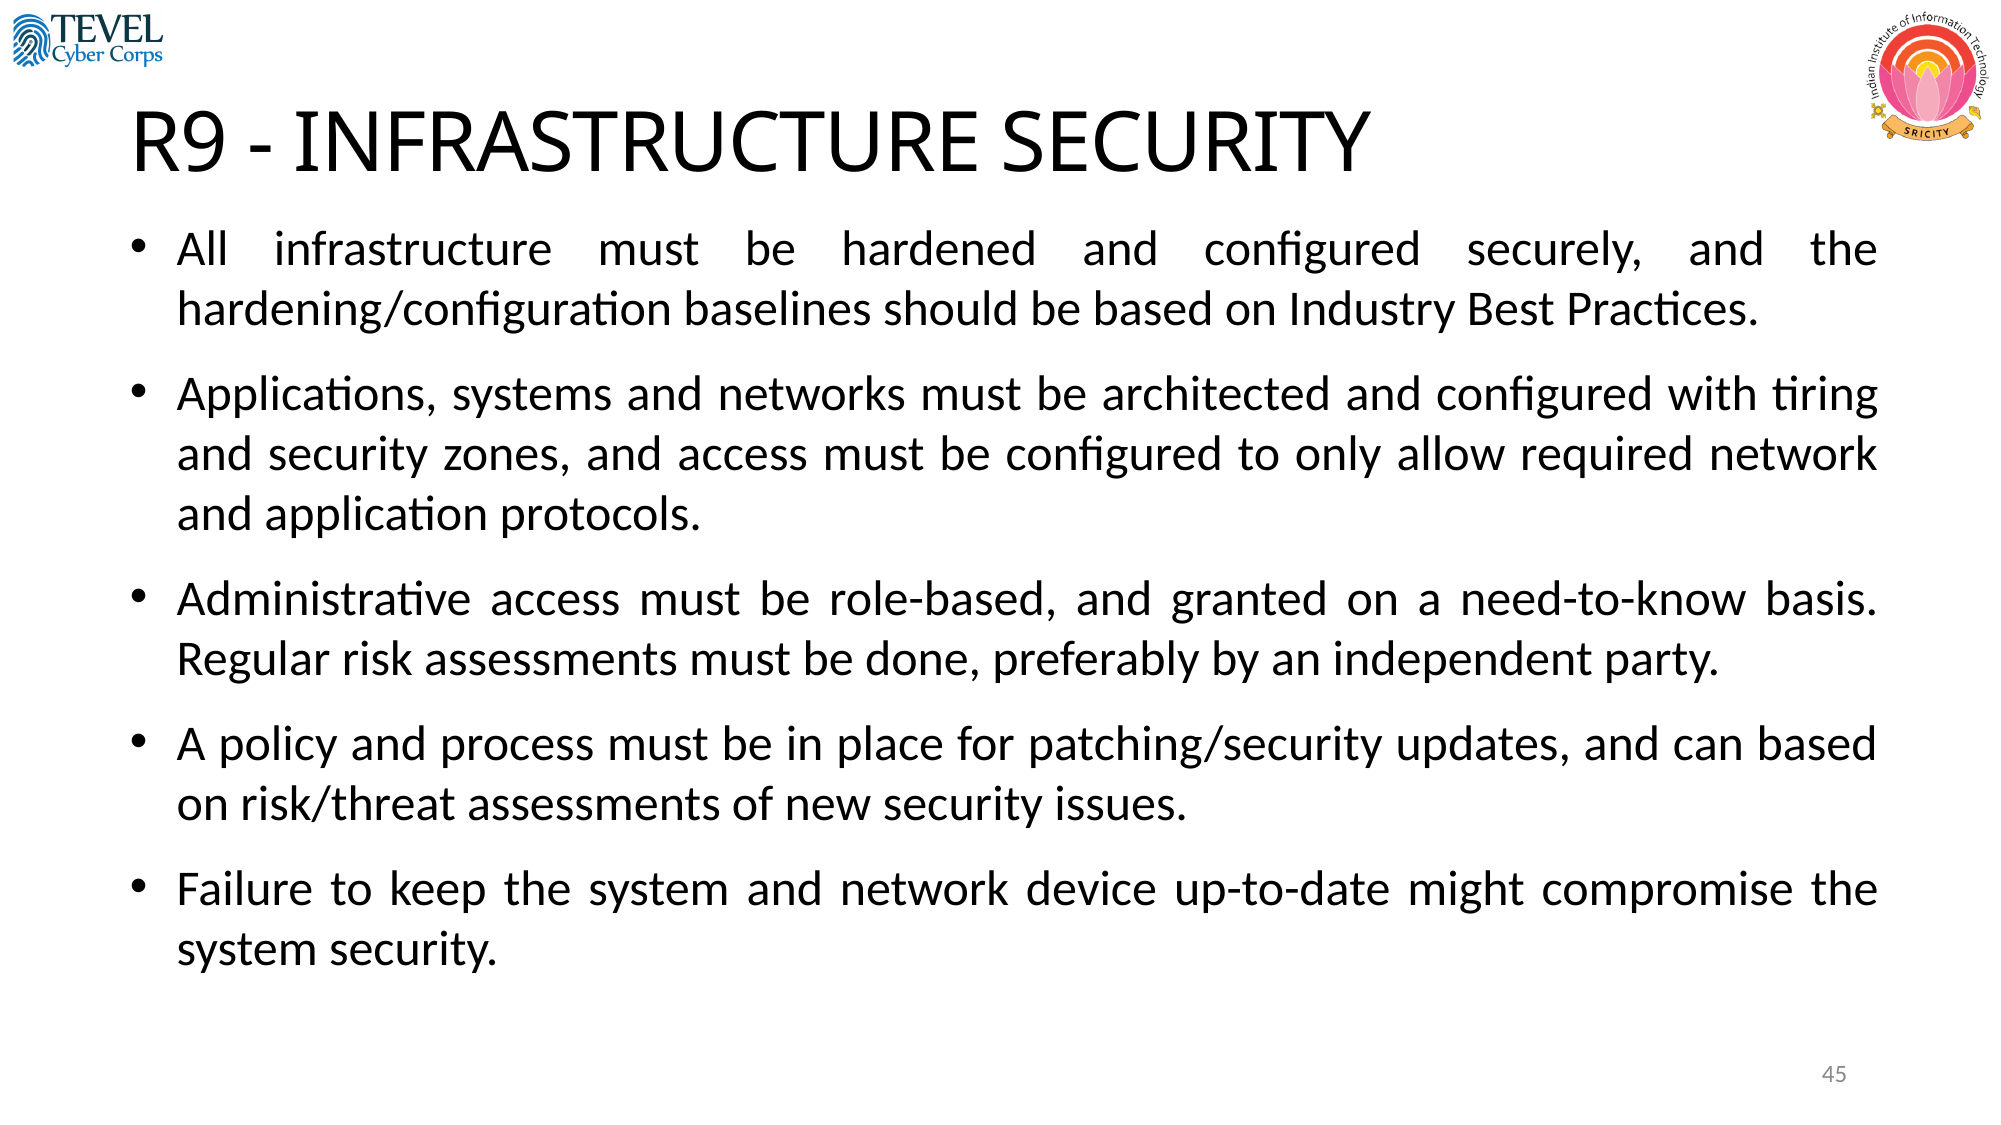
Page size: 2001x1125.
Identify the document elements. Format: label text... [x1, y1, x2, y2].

text_box R9 - INFRASTRUCTURE SECURITY [115, 72, 1765, 208]
text_box All infrastructure must be hardened and configured securely, and the hardening/configuration baselines should be based on Industry Best Practices. Applications, systems and networks must be architected and configured with tiring and security zones, and access must be configured to only allow required network and application protocols. Administrative access must be role-based, and granted on a need-to-know basis. Regular risk assessments must be done, preferably by an independent party. A policy and process must be in place for patching/security updates, and can based on risk/threat assessments of new security issues. Failure to keep the system and network device up-to-date might compromise the system security. [115, 208, 1894, 1011]
picture [11, 11, 165, 69]
slide_number 45 [1412, 1042, 1863, 1103]
picture [1866, 11, 1989, 141]
